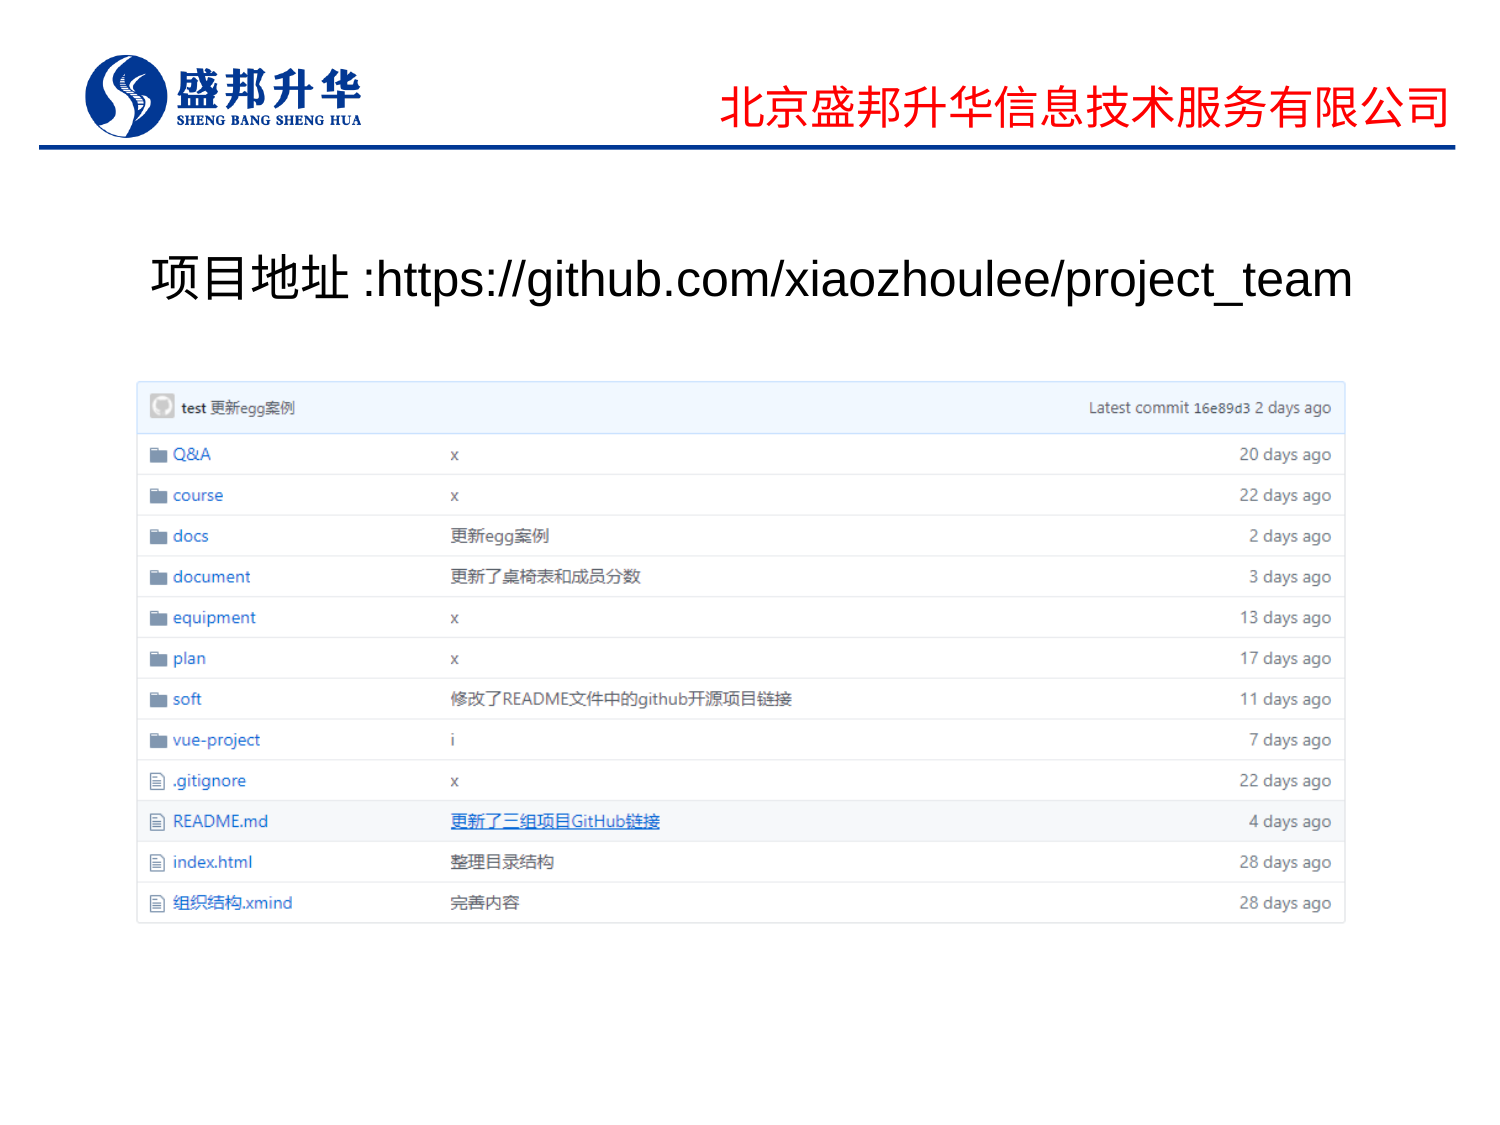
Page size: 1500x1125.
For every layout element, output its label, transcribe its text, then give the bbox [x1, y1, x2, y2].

text_box 项目地址:https://github.com/xiaozhoulee/project_team [2, 238, 1500, 314]
text_box 北京盛邦升华信息技术服务有限公司 [681, 81, 1467, 178]
picture [75, 44, 371, 145]
picture [117, 375, 1363, 931]
